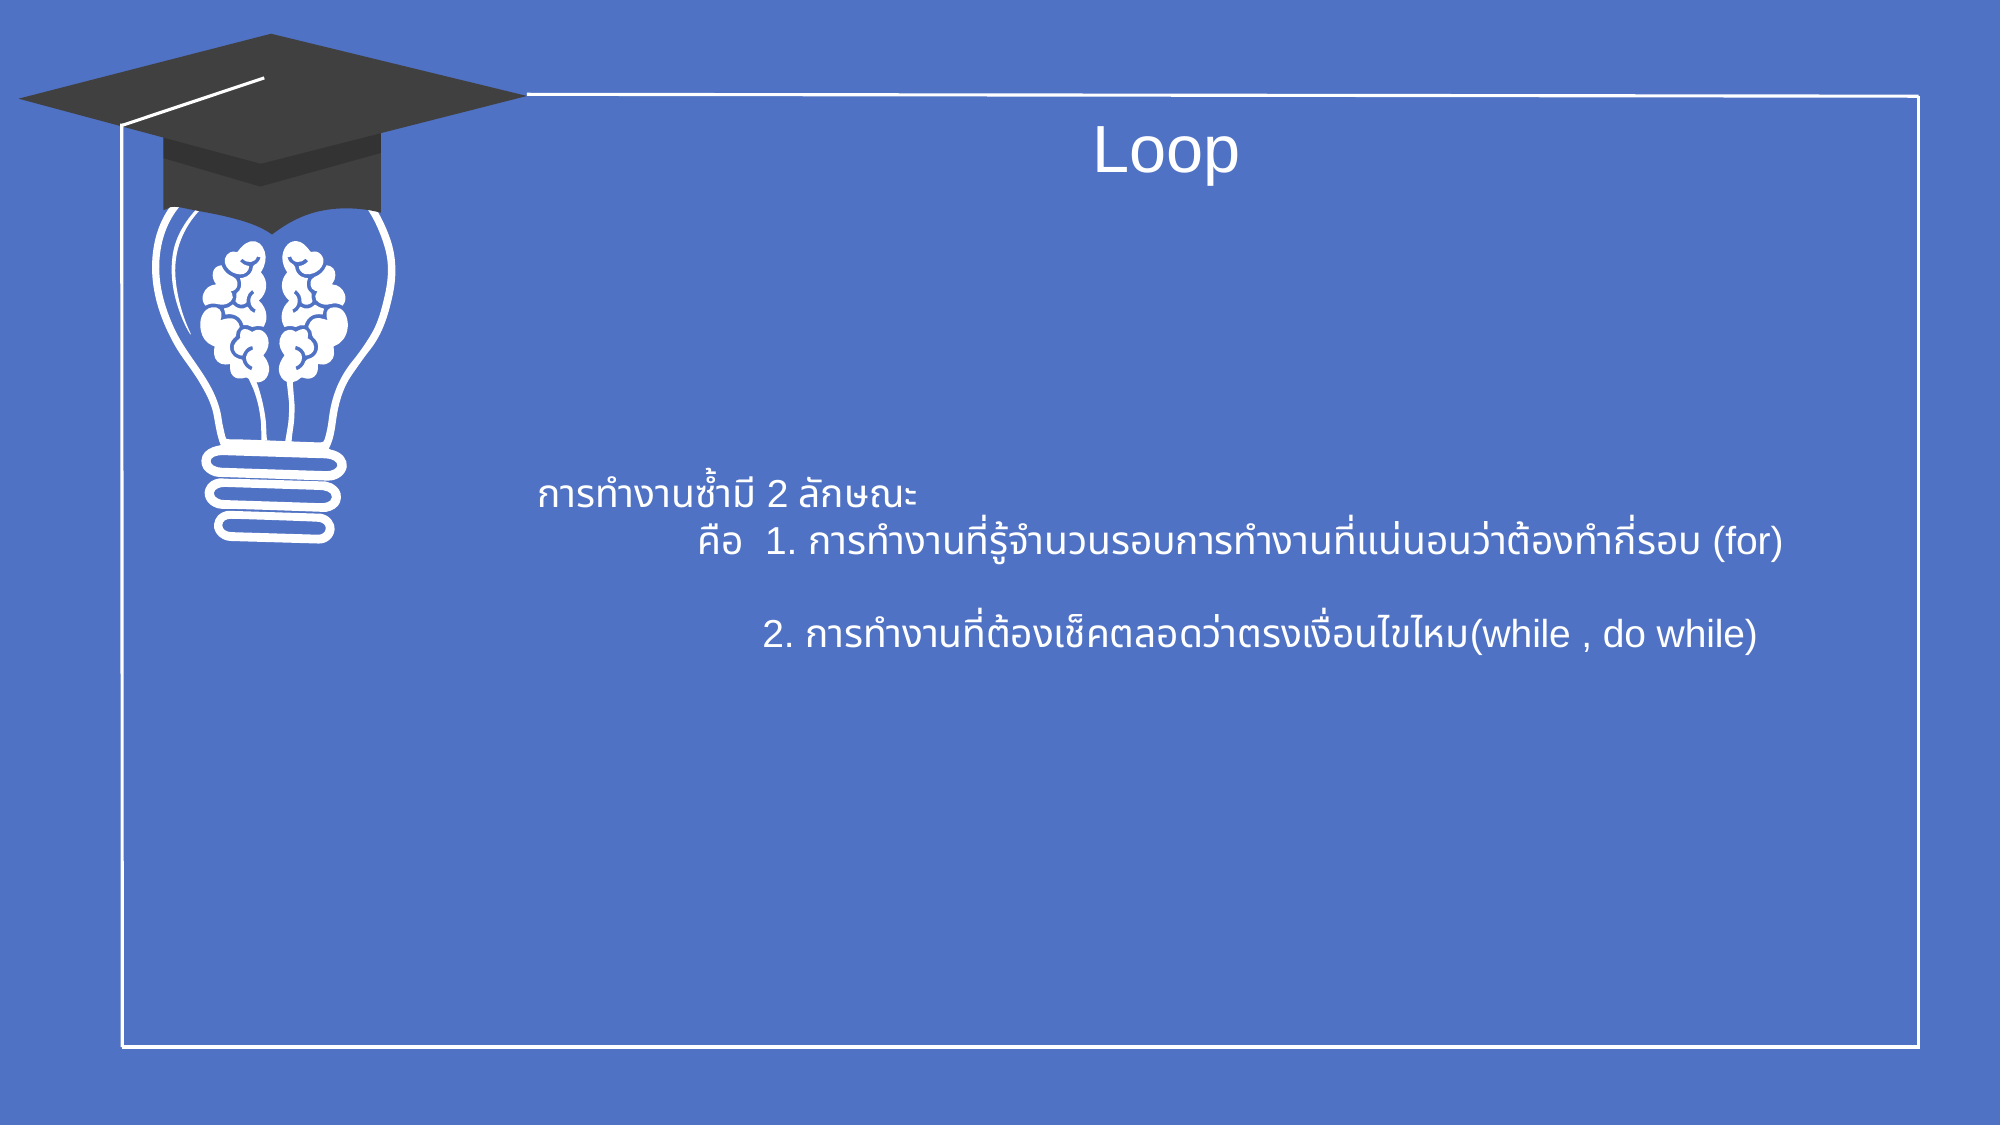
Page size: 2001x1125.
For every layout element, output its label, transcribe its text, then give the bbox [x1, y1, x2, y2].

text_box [18, 33, 527, 1048]
text_box Loop [861, 98, 1473, 194]
text_box การทำงานซ้ำมี 2 ลักษณะ คือ 1. การทำงานที่รู้จำนวนรอบการทำงานที่แน่นอนว่าต้องทำกี่รอบ (for) 2. การทำงานที่ต้องเช็คตลอดว่าตรงเงื่อนไขไหม(while , do while) [527, 461, 1873, 710]
